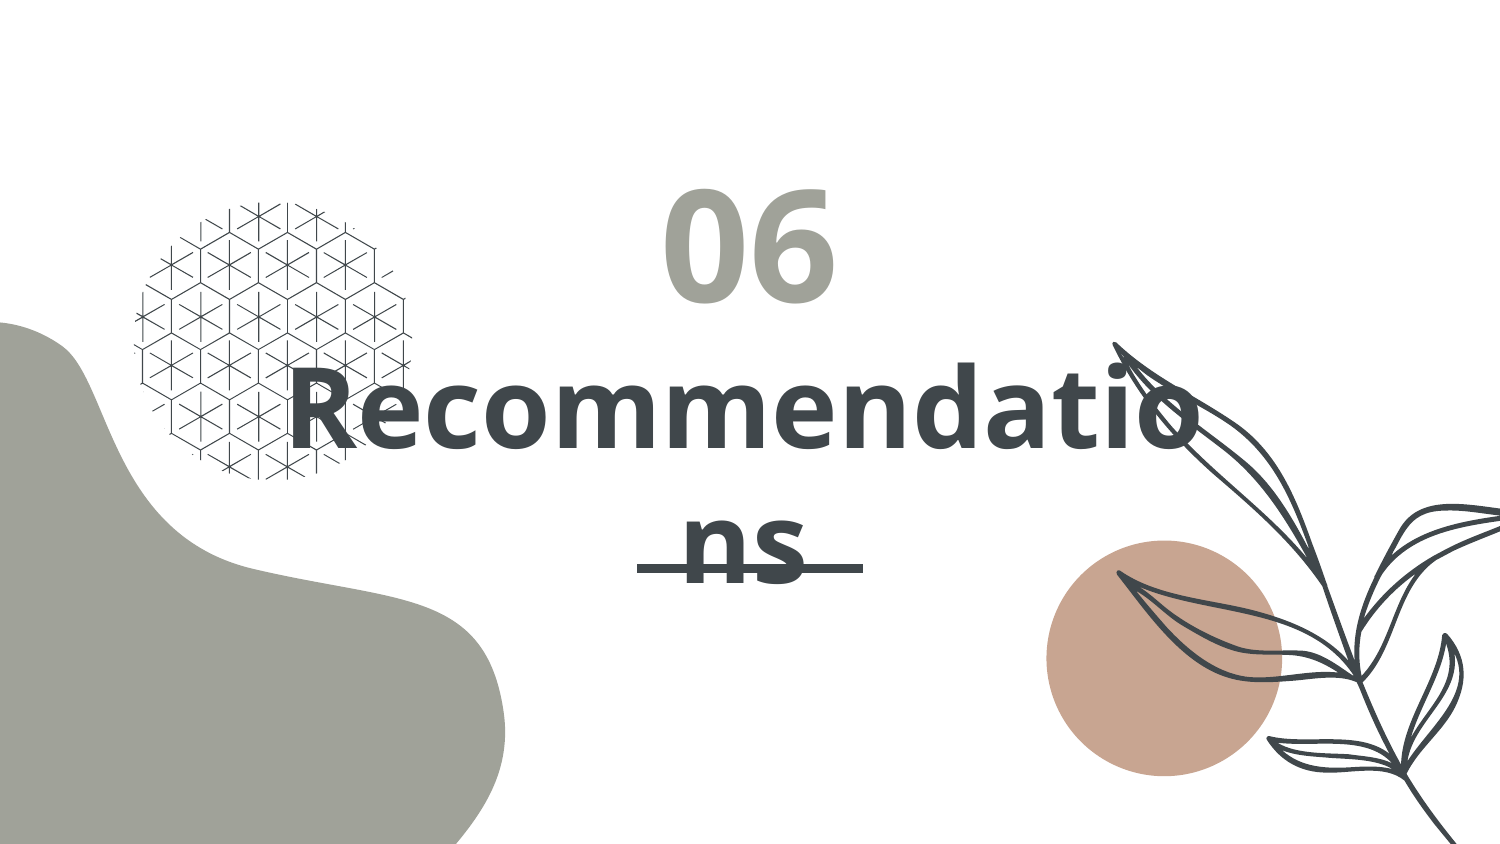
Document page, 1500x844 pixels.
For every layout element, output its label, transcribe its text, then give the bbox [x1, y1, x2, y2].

title Recommendations [243, 371, 1245, 571]
text_box [636, 564, 864, 573]
title 06 [331, 150, 1169, 350]
